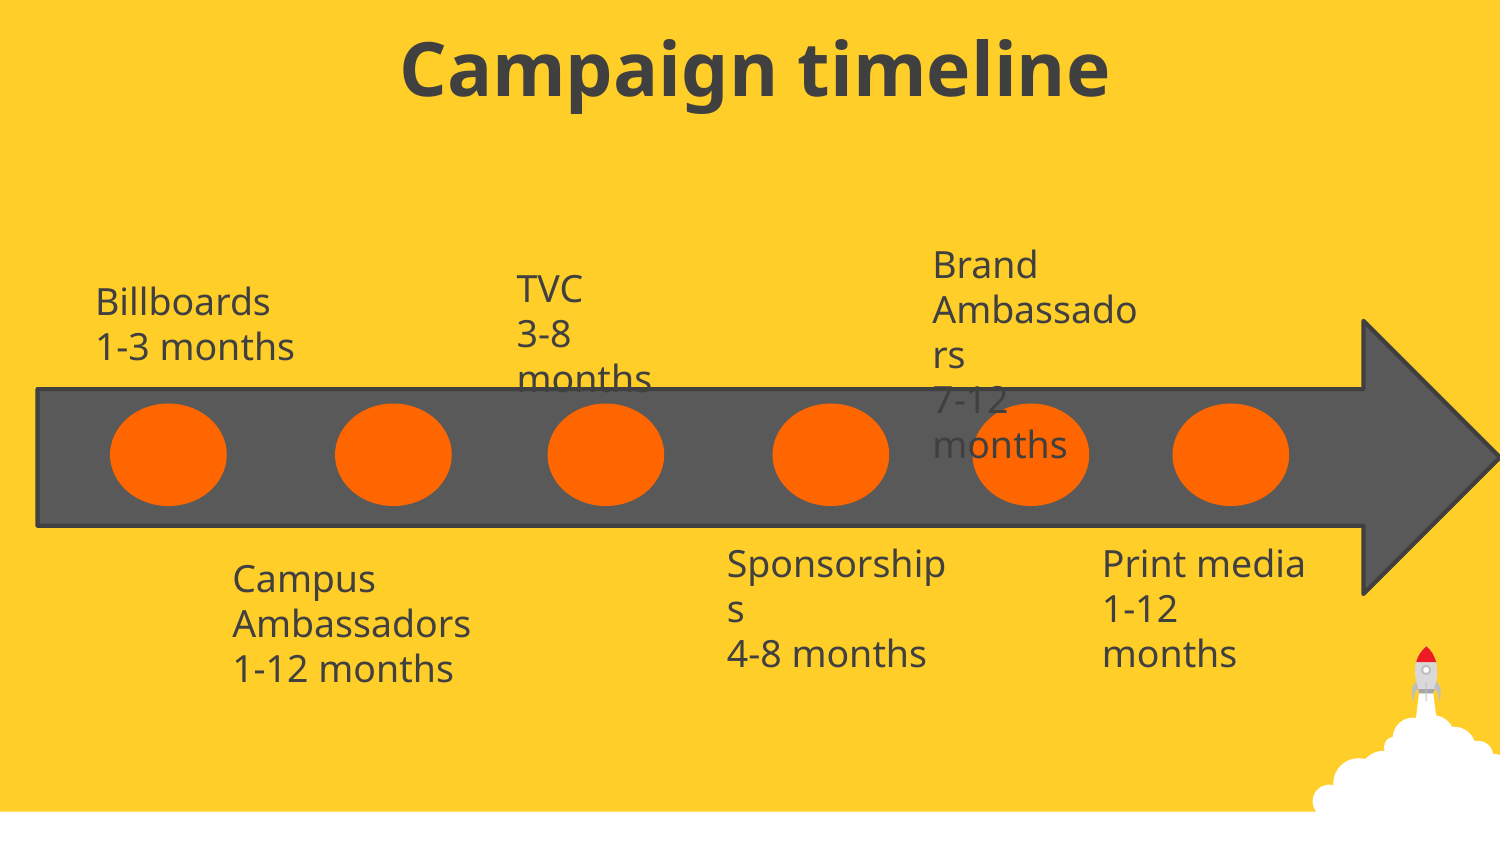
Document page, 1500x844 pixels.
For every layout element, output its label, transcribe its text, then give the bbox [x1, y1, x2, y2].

text_box Billboards 1-3 months [80, 270, 356, 376]
text_box Sponsorships 4-8 months [712, 533, 975, 683]
text_box [1172, 403, 1290, 507]
text_box Print media 1-12 months [1087, 533, 1325, 683]
text_box [976, 473, 1086, 507]
text_box [110, 403, 227, 507]
text_box [35, 318, 1500, 596]
text_box Campus Ambassadors 1-12 months [217, 547, 585, 697]
text_box TVC 3-8 months [501, 258, 718, 408]
text_box [772, 403, 890, 507]
text_box Brand Ambassadors 7-12 months [917, 233, 1156, 473]
text_box Campaign timeline [80, 13, 1431, 152]
text_box [547, 408, 665, 507]
text_box [335, 403, 452, 507]
